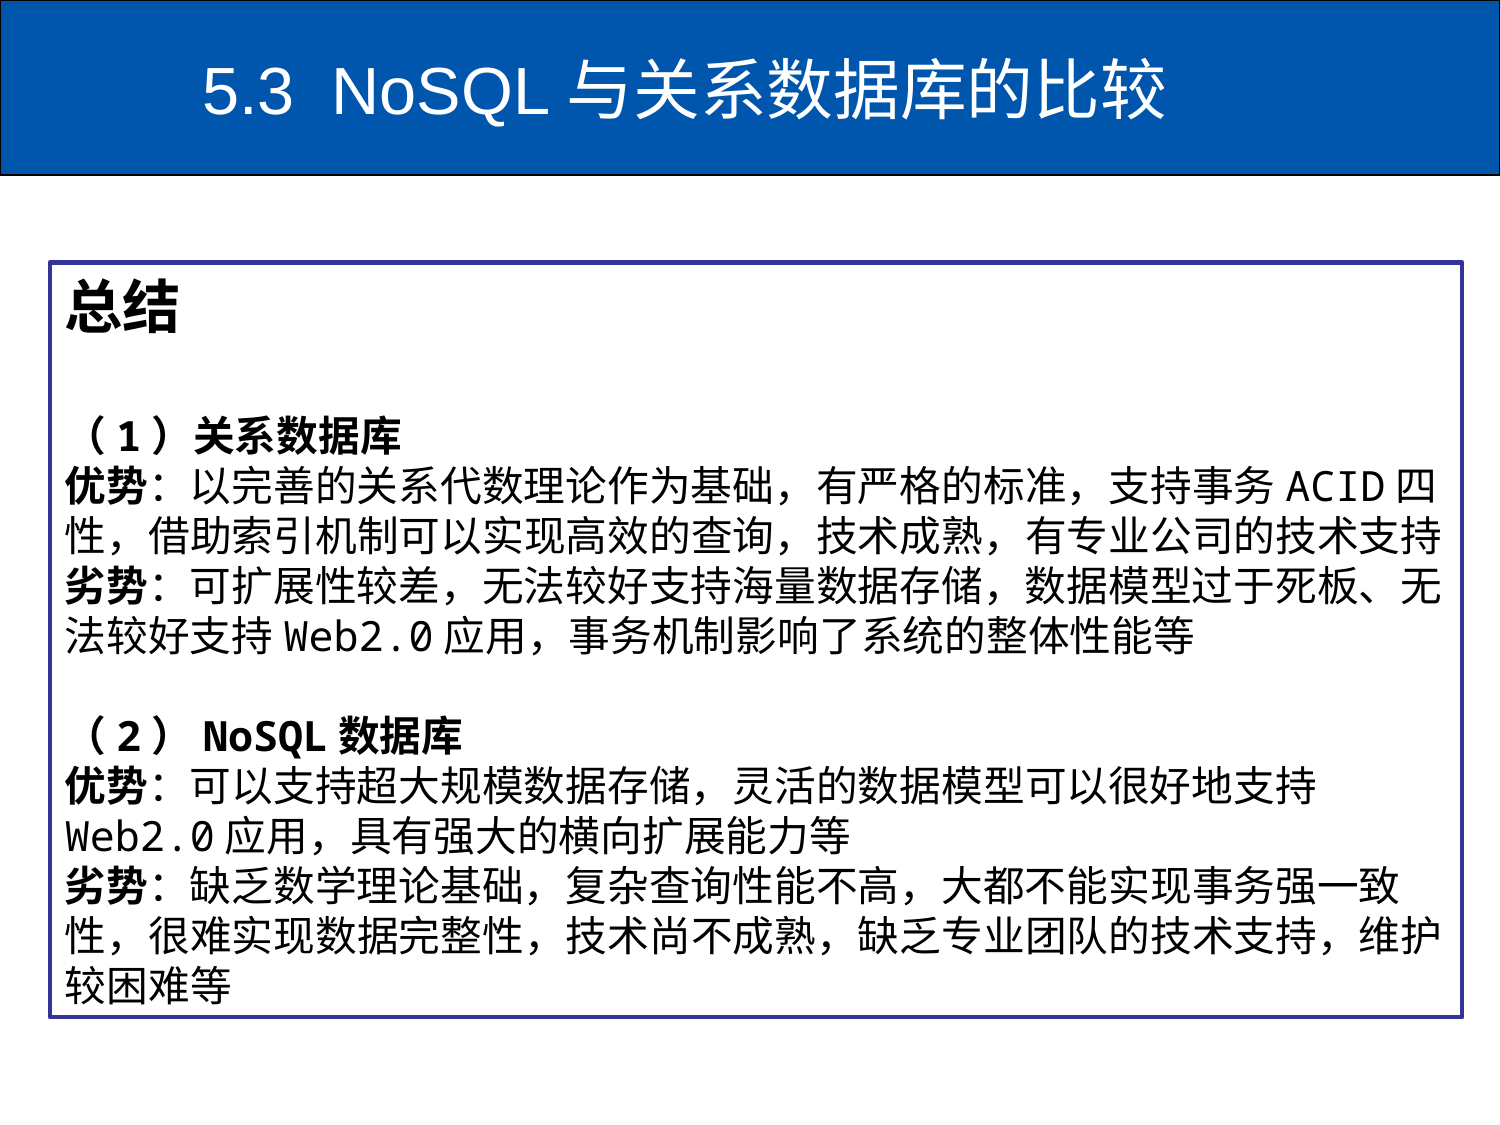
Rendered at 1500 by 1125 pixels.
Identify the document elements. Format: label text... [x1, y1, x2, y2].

text_box 总结 （1）关系数据库 优势：以完善的关系代数理论作为基础，有严格的标准，支持事务ACID四性，借助索引机制可以实现高效的查询，技术成熟，有专业公司的技术支持 劣势：可扩展性较差，无法较好支持海量数据存储，数据模型过于死板、无法较好支持Web2.0应用，事务机制影响了系统的整体性能等 （2）NoSQL数据库 优势：可以支持超大规模数据存储，灵活的数据模型可以很好地支持Web2.0应用，具有强大的横向扩展能力等 劣势：缺乏数学理论基础，复杂查询性能不高，大都不能实现事务强一致性，很难实现数据完整性，技术尚不成熟，缺乏专业团队的技术支持，维护较困难等 [48, 260, 1464, 1019]
title 5.3 NoSQL与关系数据库的比较 [187, 12, 1500, 163]
